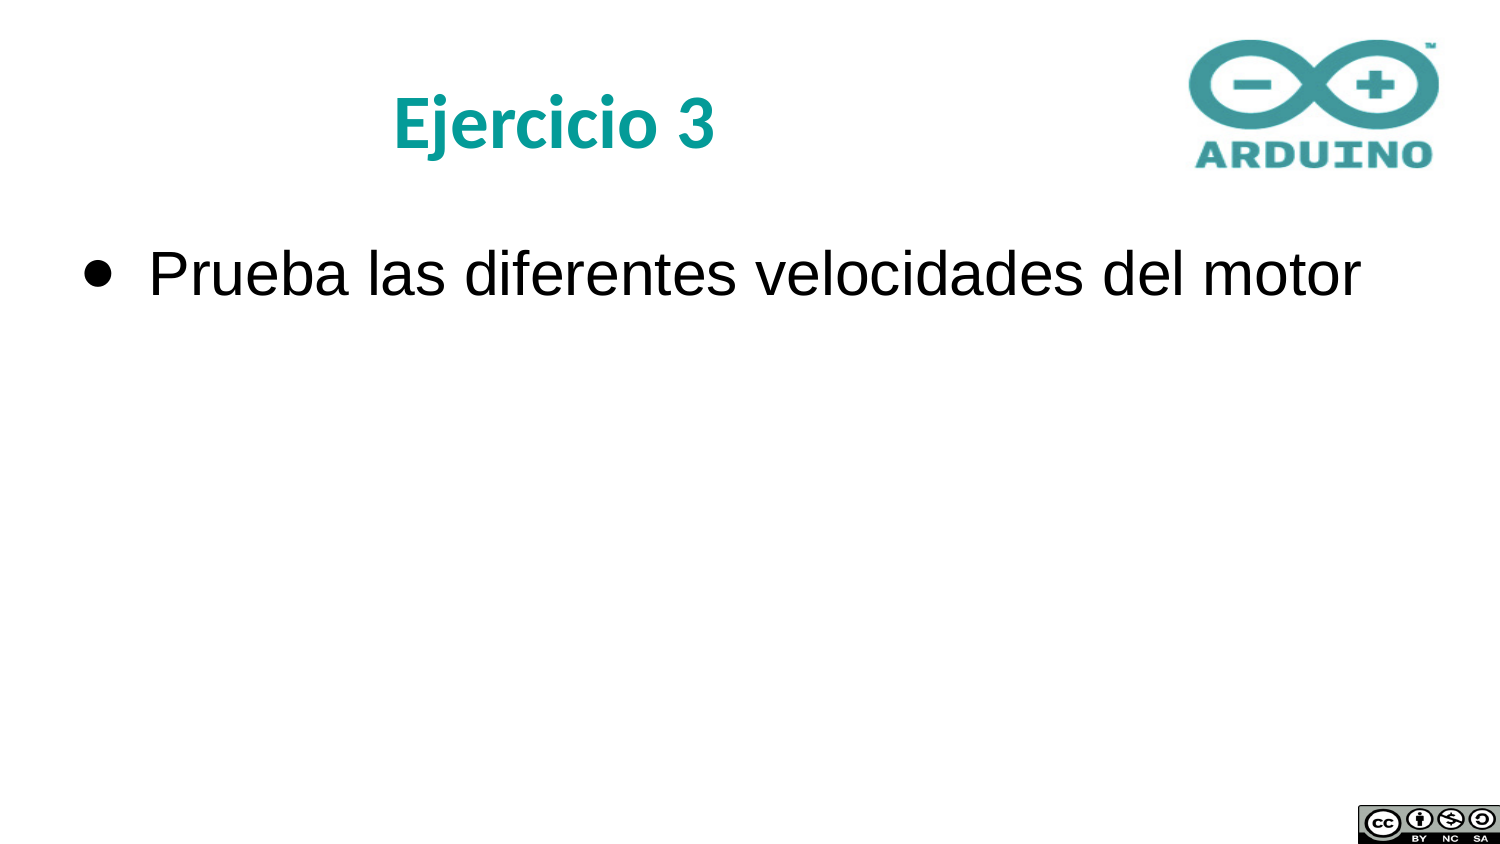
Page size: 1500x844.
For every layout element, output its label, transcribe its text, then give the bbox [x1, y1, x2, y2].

text_box Prueba las diferentes velocidades del motor [68, 227, 1395, 776]
title Ejercicio 3 [21, 71, 1088, 195]
picture [1170, 20, 1467, 187]
picture [1358, 805, 1500, 844]
